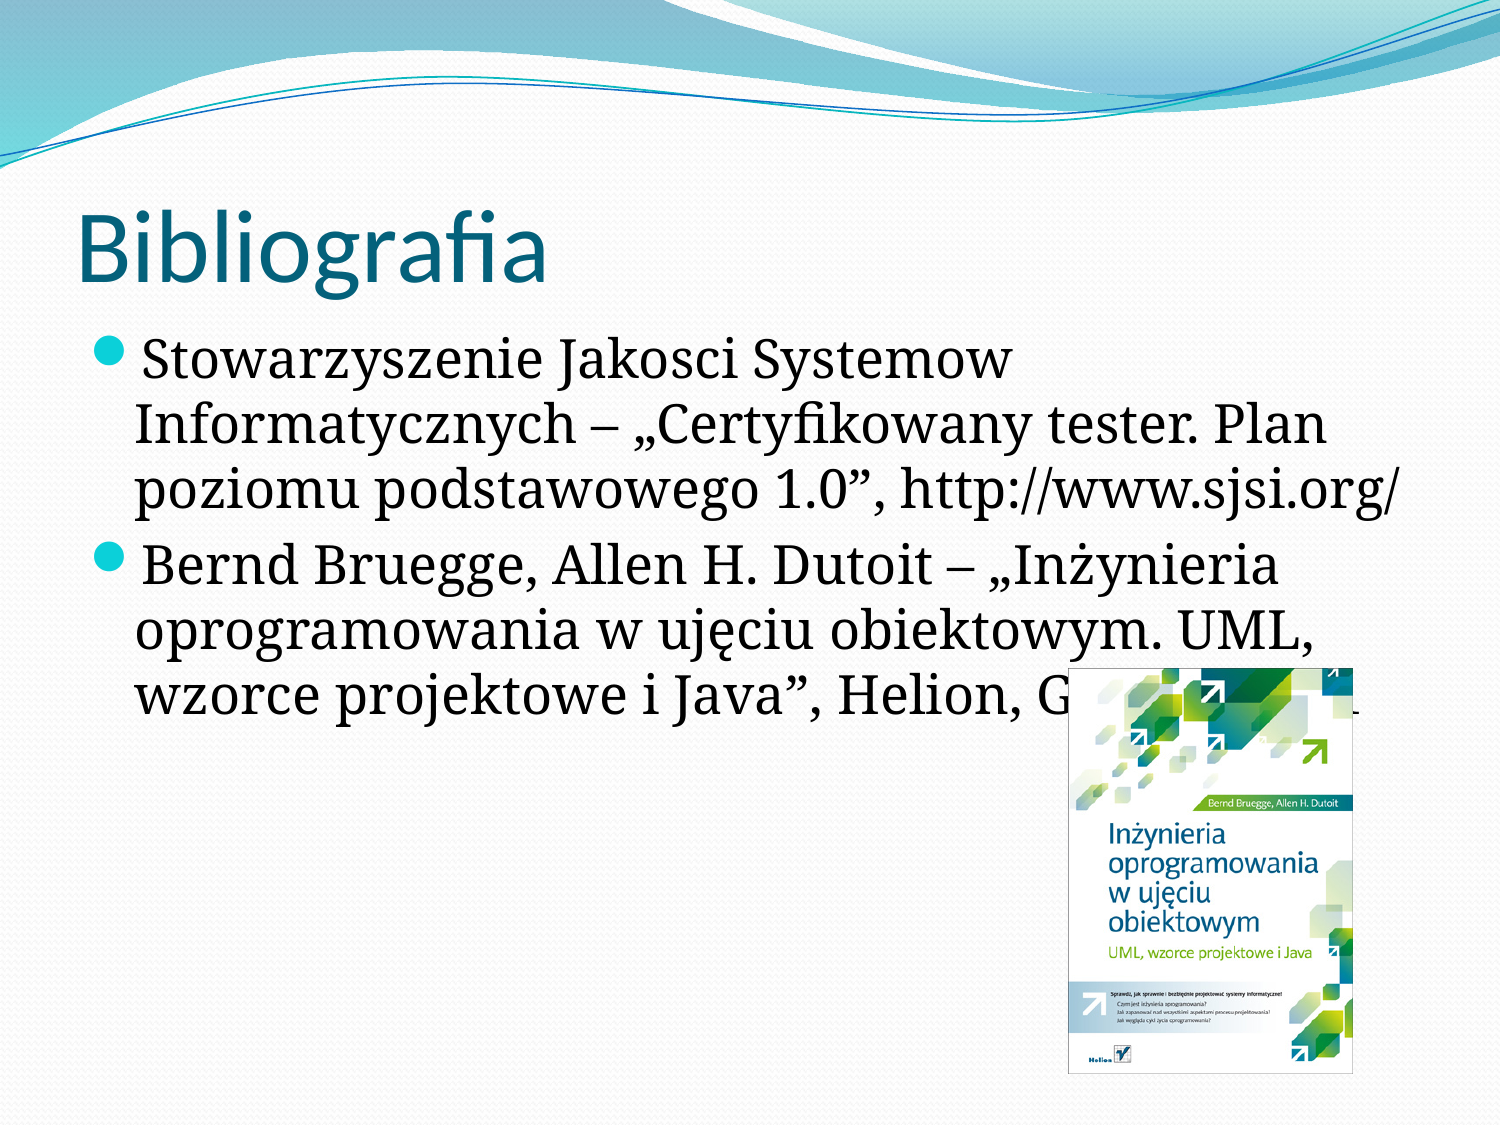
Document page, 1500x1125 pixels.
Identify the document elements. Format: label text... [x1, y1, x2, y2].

title Bibliografia [75, 115, 1425, 303]
list Stowarzyszenie Jakosci Systemow Informatycznych – „Certyfikowany tester. Plan poziomu podstawowego 1.0”, http://www.sjsi.org/ Bernd Bruegge, Allen H. Dutoit – „Inżynieria oprogramowania w ujęciu obiektowym. UML, wzorce projektowe i Java”, Helion, Gliwice 2011 [75, 317, 1425, 1038]
picture [1068, 668, 1353, 1075]
